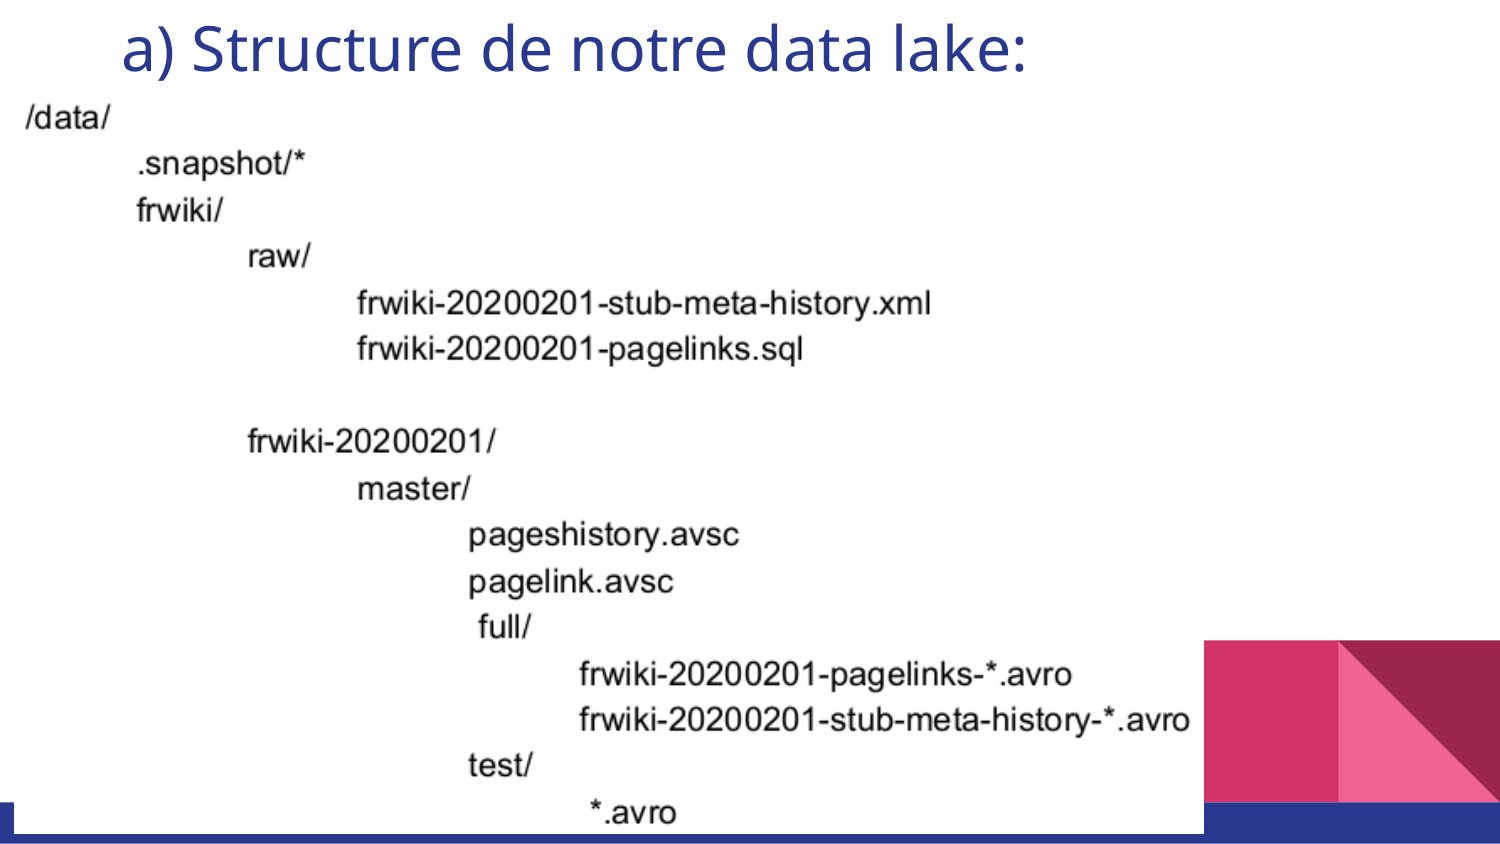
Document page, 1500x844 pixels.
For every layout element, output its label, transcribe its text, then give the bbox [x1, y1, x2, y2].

title a) Structure de notre data lake: [106, 0, 1500, 93]
picture [14, 92, 1205, 834]
